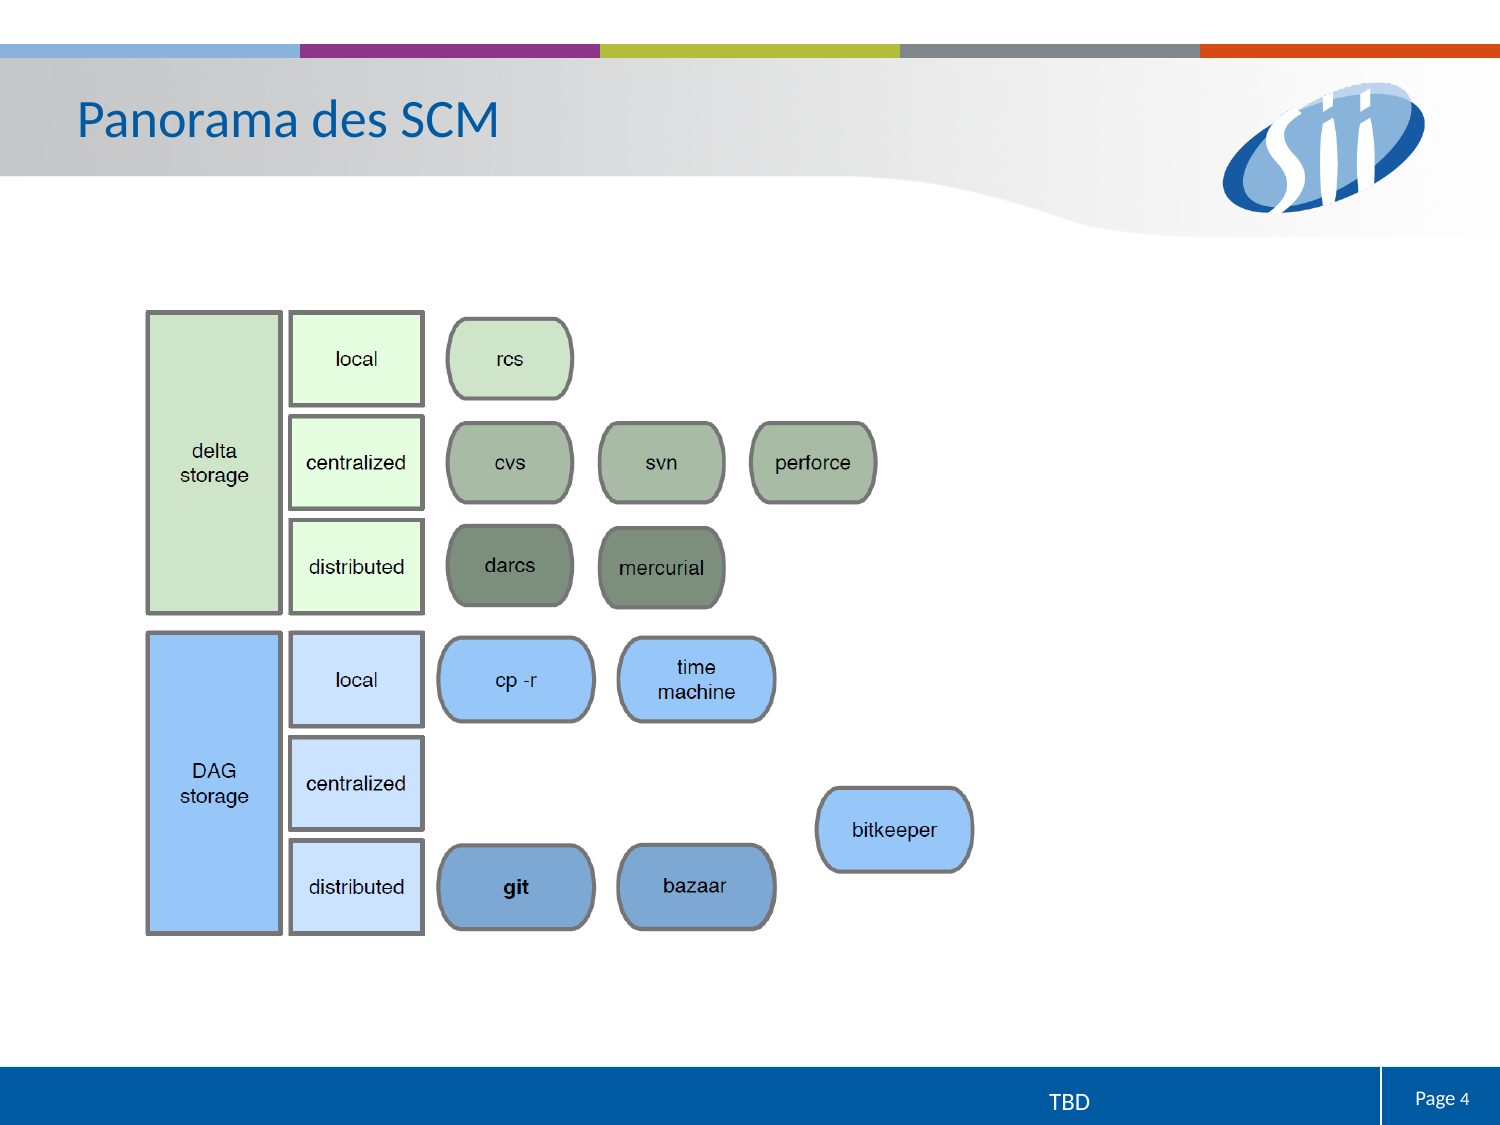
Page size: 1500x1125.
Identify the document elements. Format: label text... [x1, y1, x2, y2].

picture [135, 302, 981, 940]
picture [0, 58, 1500, 237]
title Panorama des SCM [76, 82, 1129, 149]
